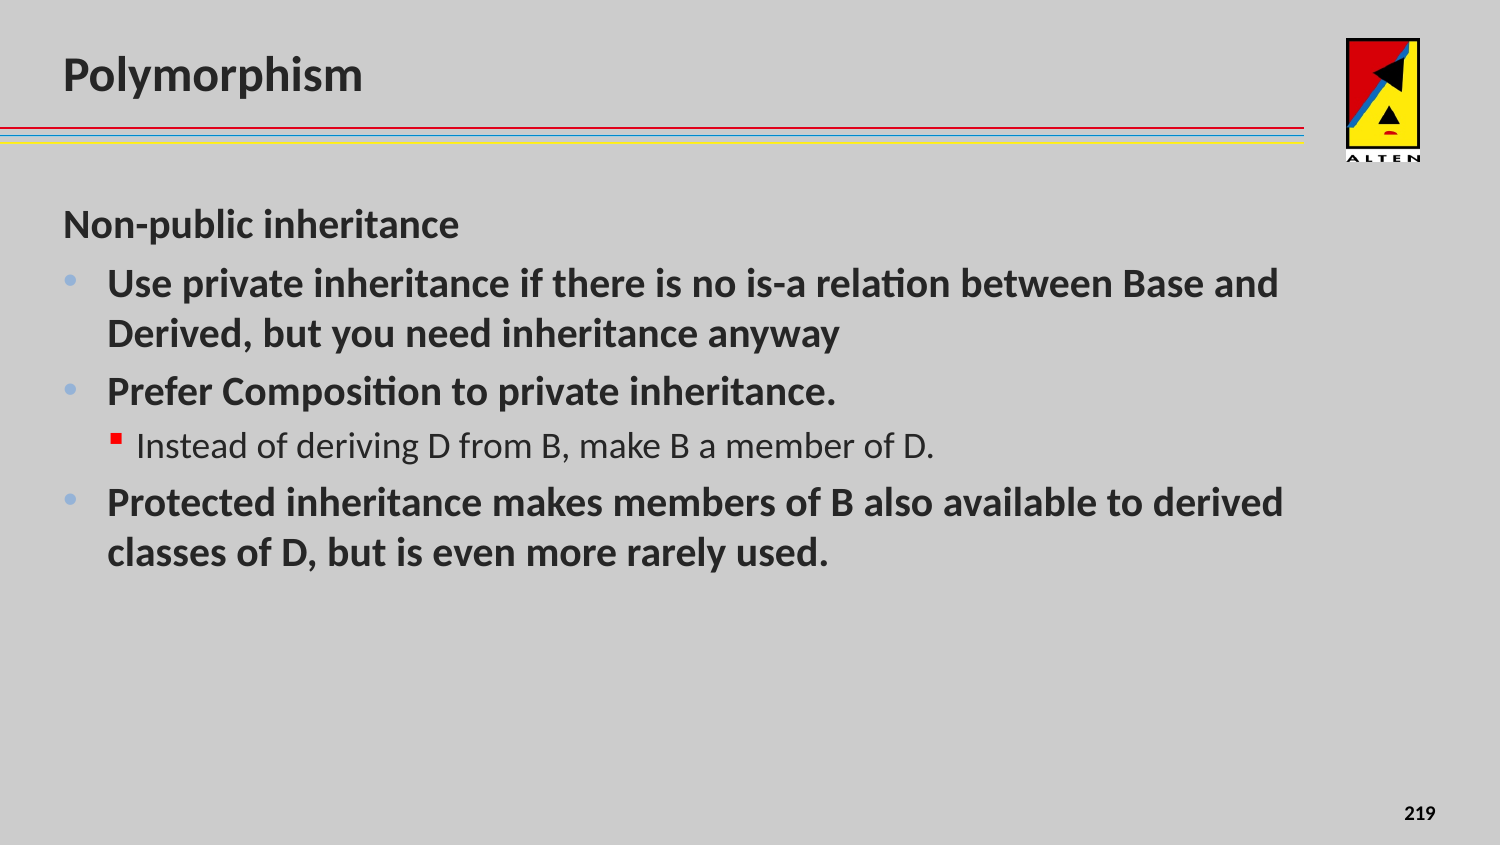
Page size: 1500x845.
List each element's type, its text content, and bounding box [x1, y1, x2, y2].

picture [1346, 38, 1420, 162]
slide_number 156 [1322, 778, 1437, 845]
picture [0, 127, 1304, 134]
picture [0, 137, 1304, 144]
title Polymorphism [63, 15, 1305, 127]
list Non-public inheritance Use private inheritance if there is no is-a relation between Base and Derived, but you need inheritance anyway Prefer Composition to private inheritance. Instead of deriving D from B, make B a member of D. Protected inheritance makes members of B also available to derived classes of D, but is even more rarely used. [63, 197, 1303, 585]
